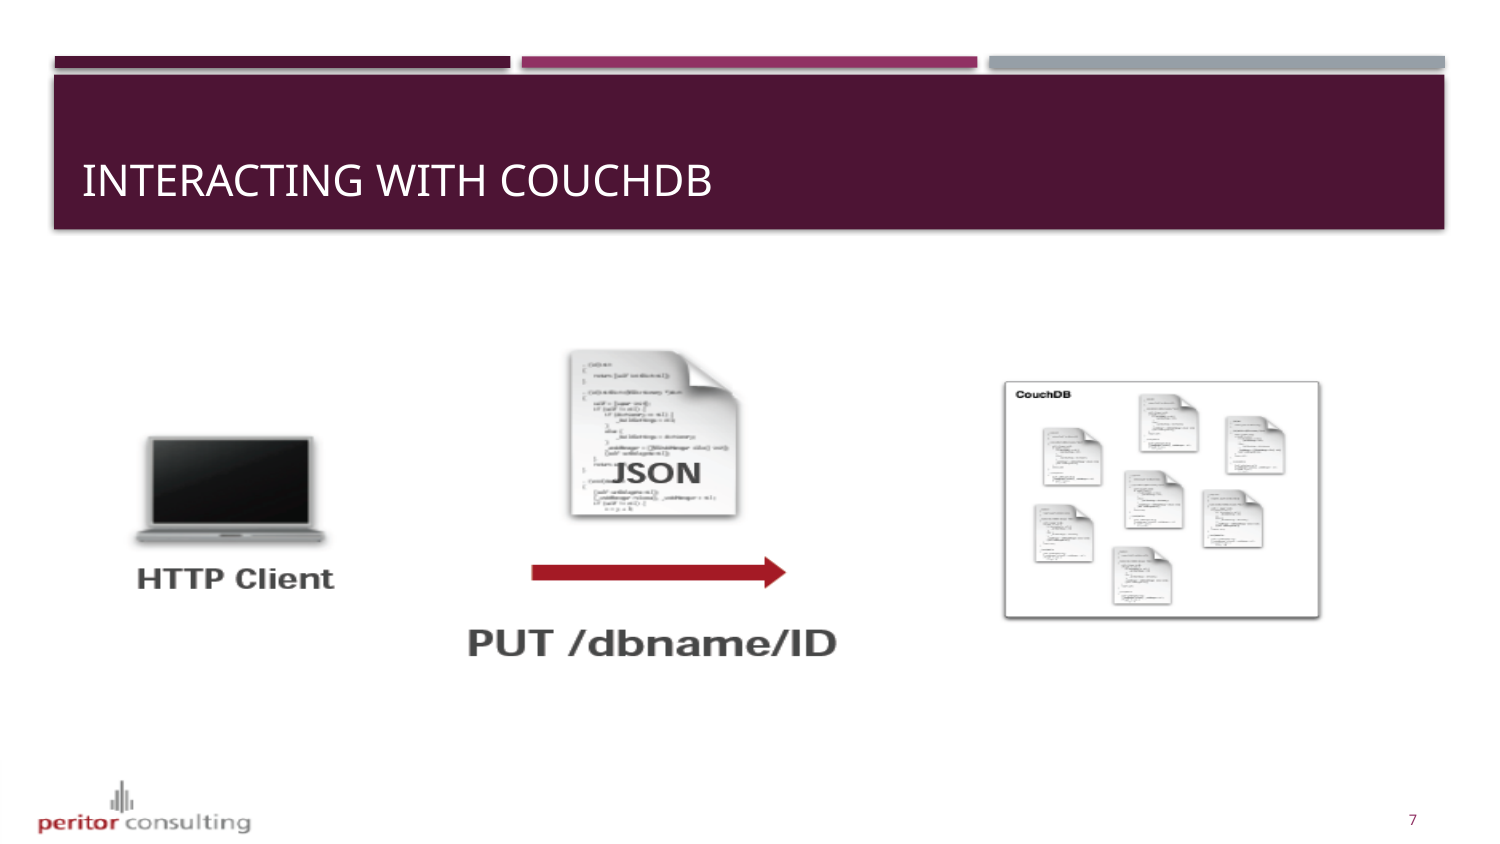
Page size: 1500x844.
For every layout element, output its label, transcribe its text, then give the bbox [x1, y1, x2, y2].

title Interacting with CouchDB [70, 89, 1428, 212]
slide_number 7 [1298, 808, 1429, 844]
picture [0, 235, 1500, 844]
